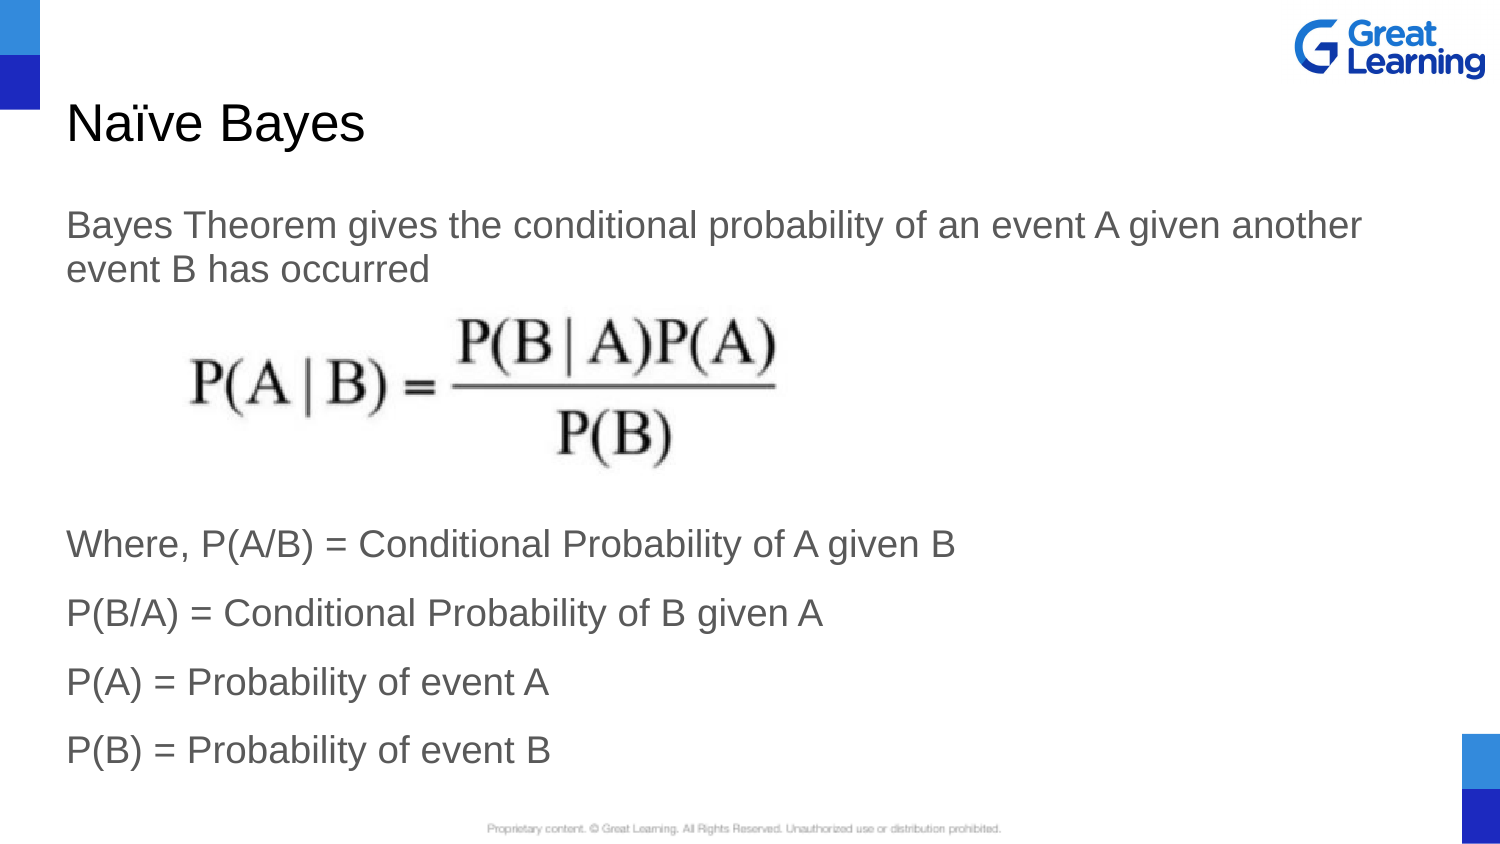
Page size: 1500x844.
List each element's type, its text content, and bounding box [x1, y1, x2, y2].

picture [1281, 0, 1500, 84]
title Naïve Bayes [51, 72, 1449, 167]
list Bayes Theorem gives the conditional probability of an event A given another event B has occurred Where, P(A/B) = Conditional Probability of A given B P(B/A) = Conditional Probability of B given A P(A) = Probability of event A P(B) = Probability of event B [51, 189, 1449, 750]
picture [148, 305, 818, 484]
picture [477, 814, 1023, 844]
